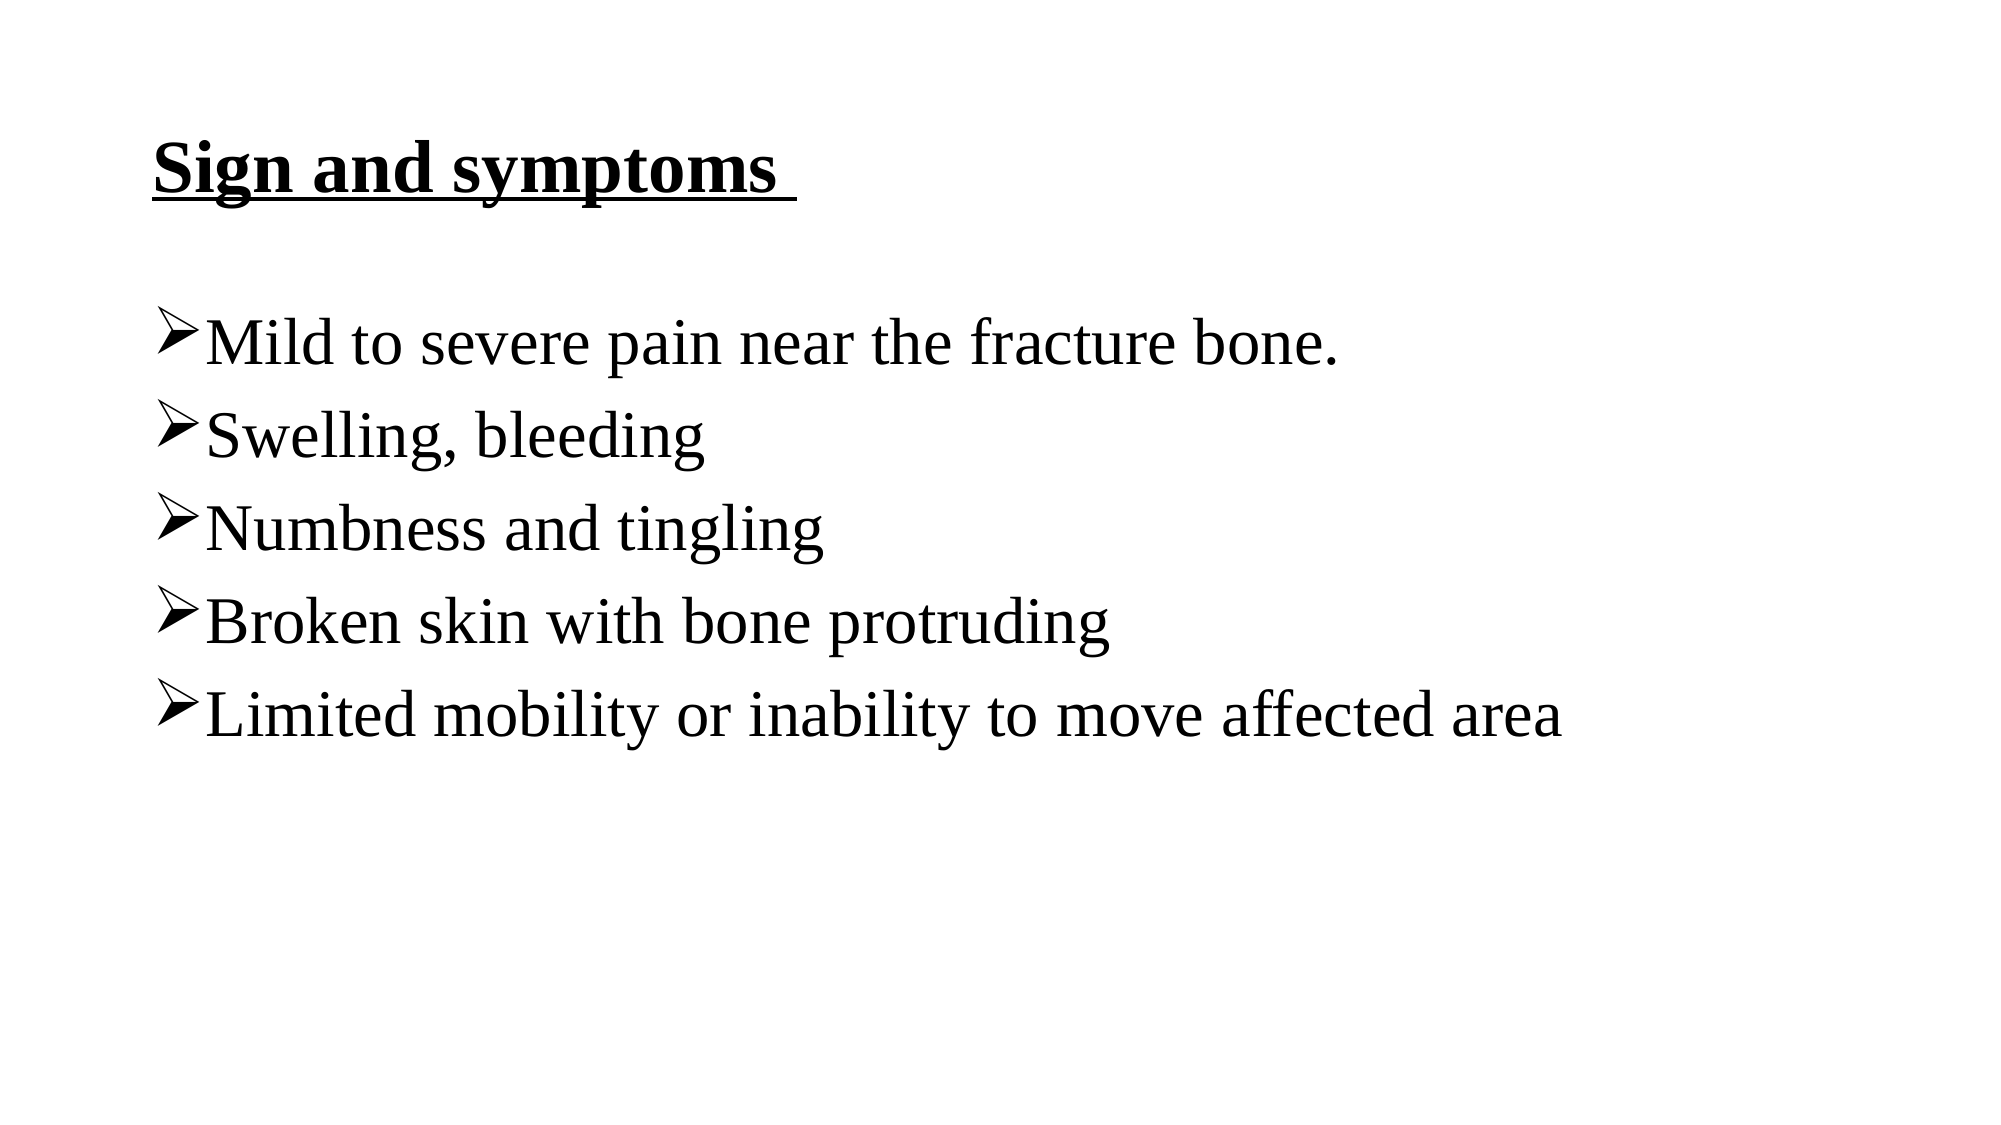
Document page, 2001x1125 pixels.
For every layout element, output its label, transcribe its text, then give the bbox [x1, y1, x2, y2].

list Mild to severe pain near the fracture bone. Swelling, bleeding Numbness and tingling Broken skin with bone protruding Limited mobility or inability to move affected area [137, 299, 1863, 1014]
title Sign and symptoms [137, 59, 1863, 278]
